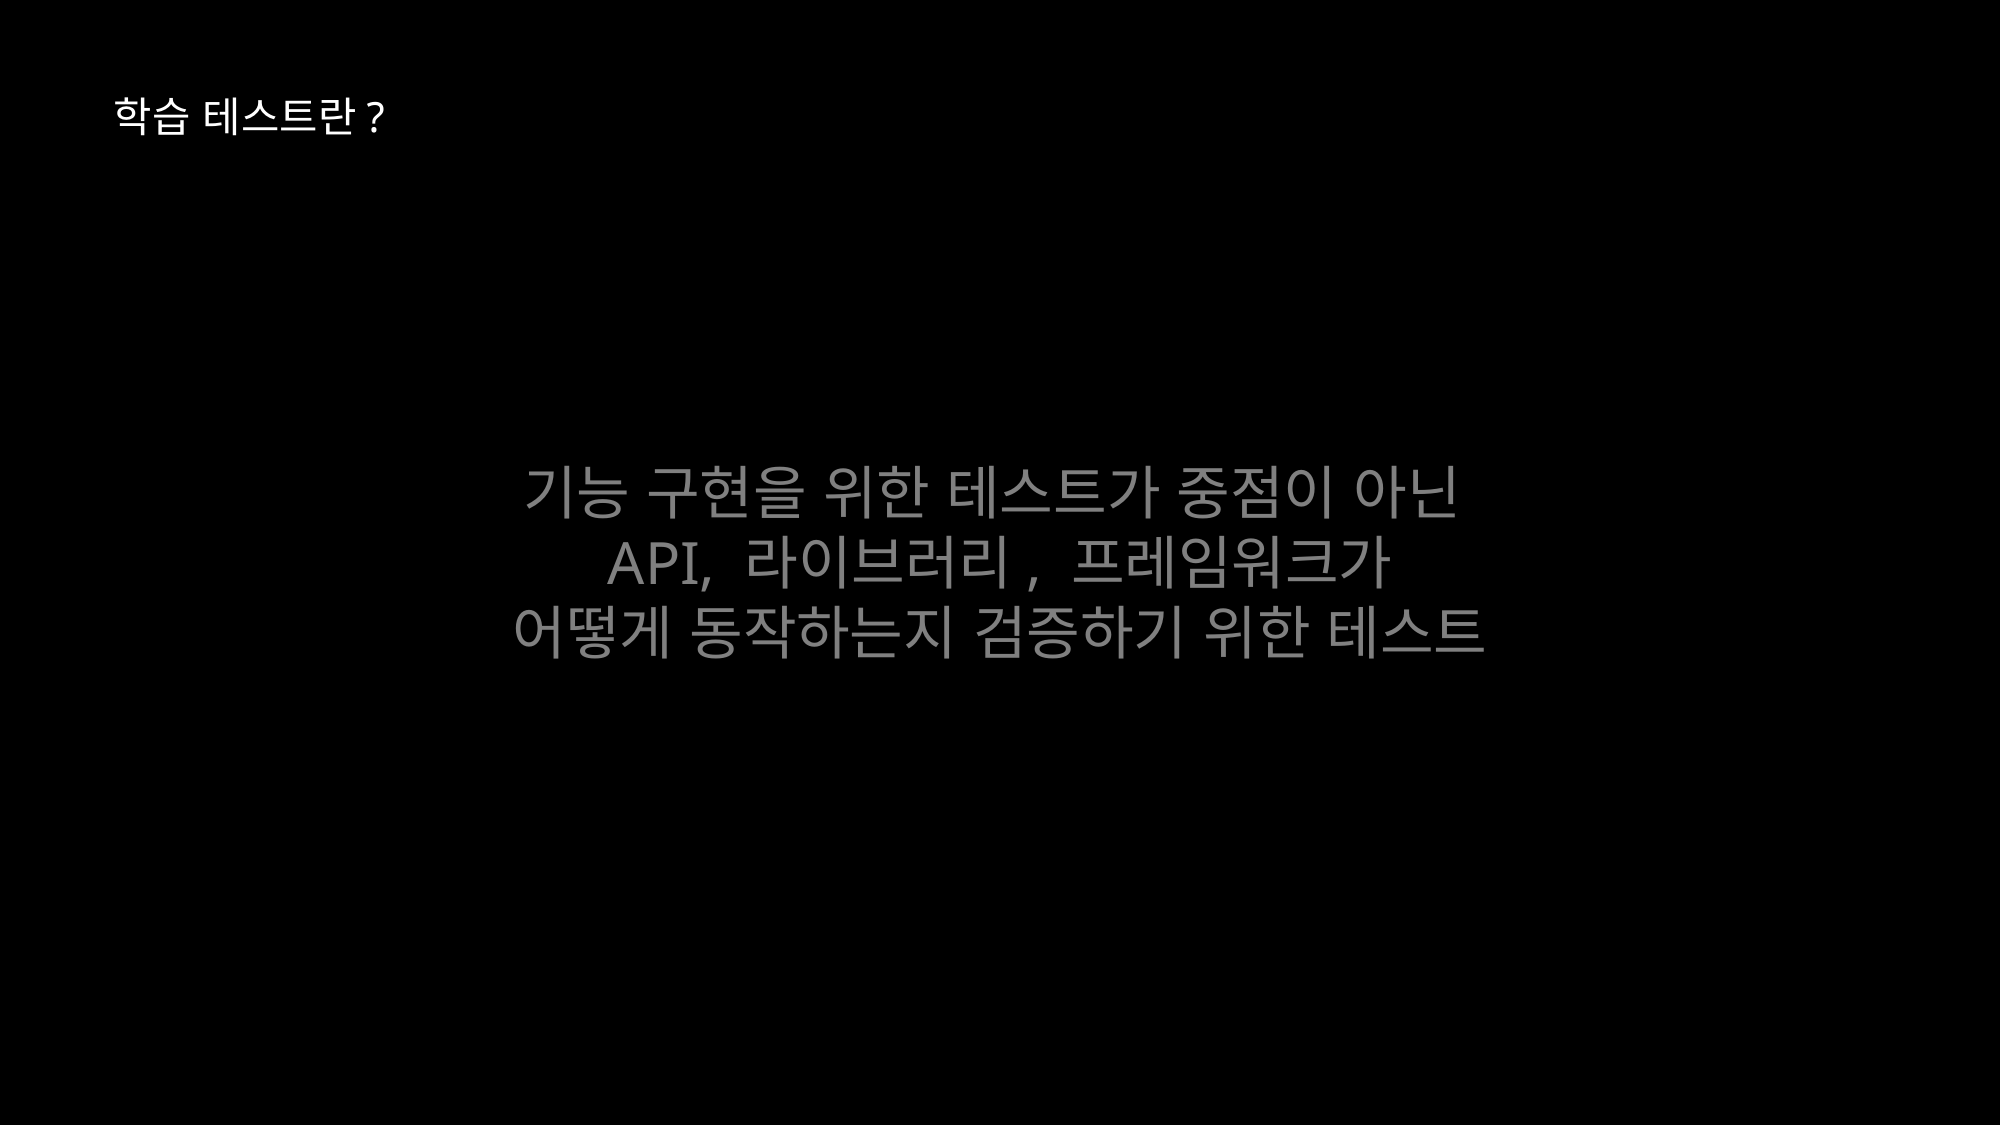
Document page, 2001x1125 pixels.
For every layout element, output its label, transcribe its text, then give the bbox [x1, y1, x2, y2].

text_box 학습 테스트란? [99, 83, 400, 149]
text_box 기능 구현을 위한 테스트가 중점이 아닌 API, 라이브러리, 프레임워크가 어떻게 동작하는지 검증하기 위한 테스트 [497, 448, 1503, 674]
